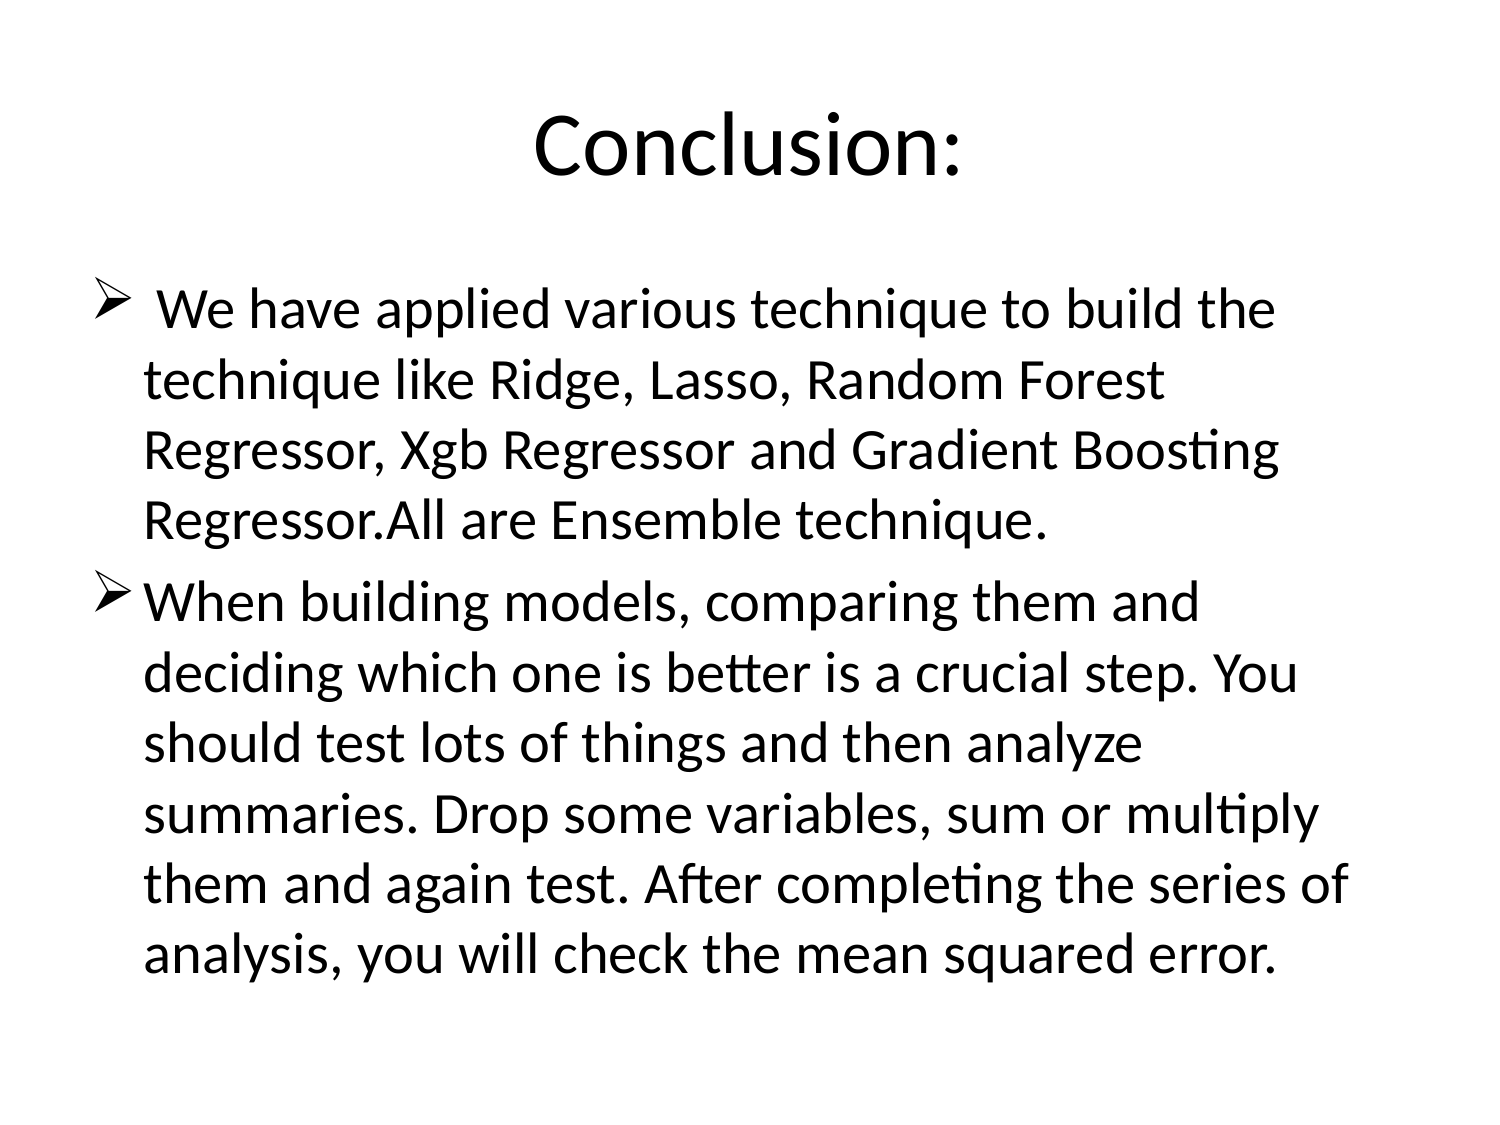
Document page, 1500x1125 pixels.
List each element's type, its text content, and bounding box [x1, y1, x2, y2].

list We have applied various technique to build the technique like Ridge, Lasso, Random Forest Regressor, Xgb Regressor and Gradient Boosting Regressor.All are Ensemble technique. When building models, comparing them and deciding which one is better is a crucial step. You should test lots of things and then analyze summaries. Drop some variables, sum or multiply them and again test. After completing the series of analysis, you will check the mean squared error. [75, 262, 1425, 1005]
title Conclusion: [75, 45, 1425, 233]
